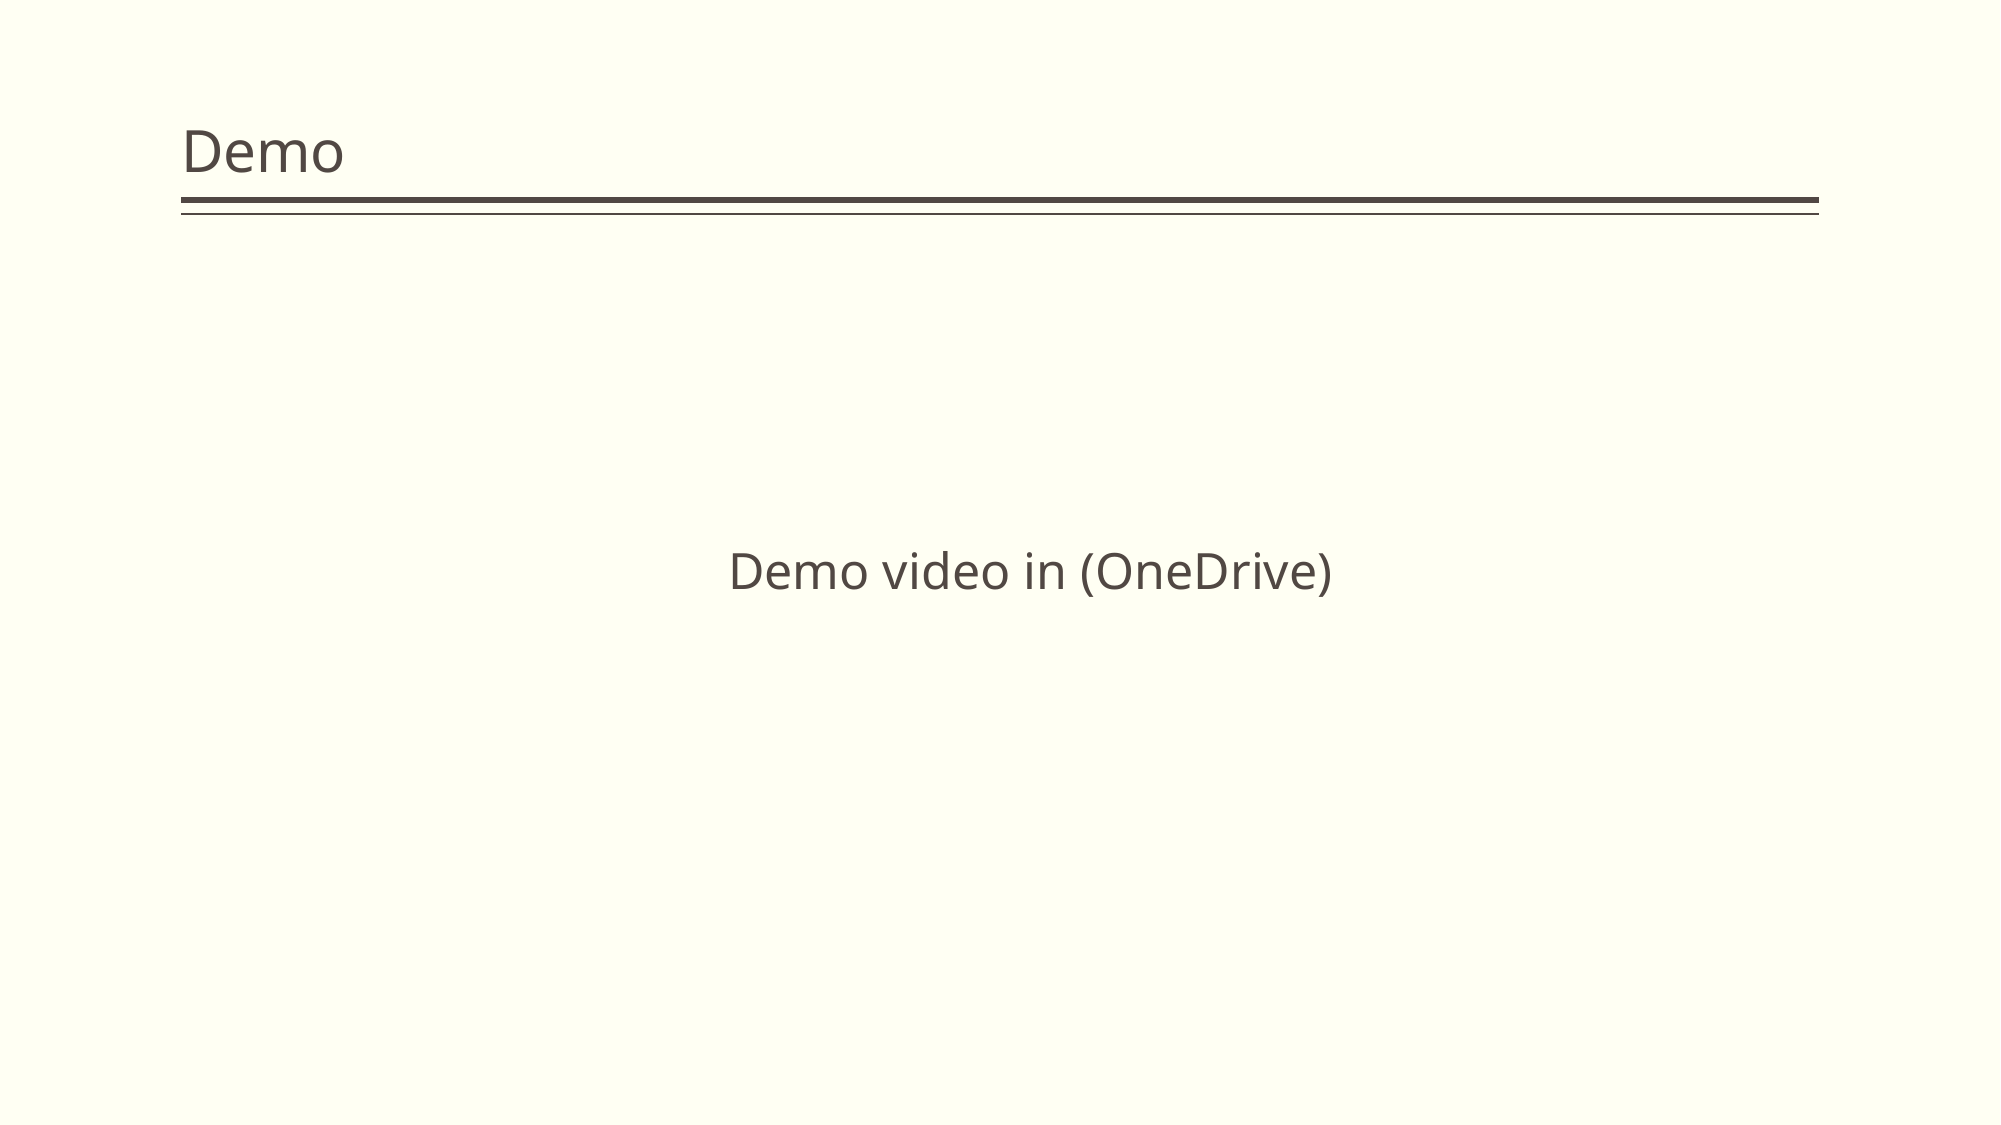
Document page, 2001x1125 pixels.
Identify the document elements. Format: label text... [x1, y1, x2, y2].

text_box Demo video in (OneDrive) [713, 531, 1564, 607]
title Demo [181, 12, 1819, 193]
